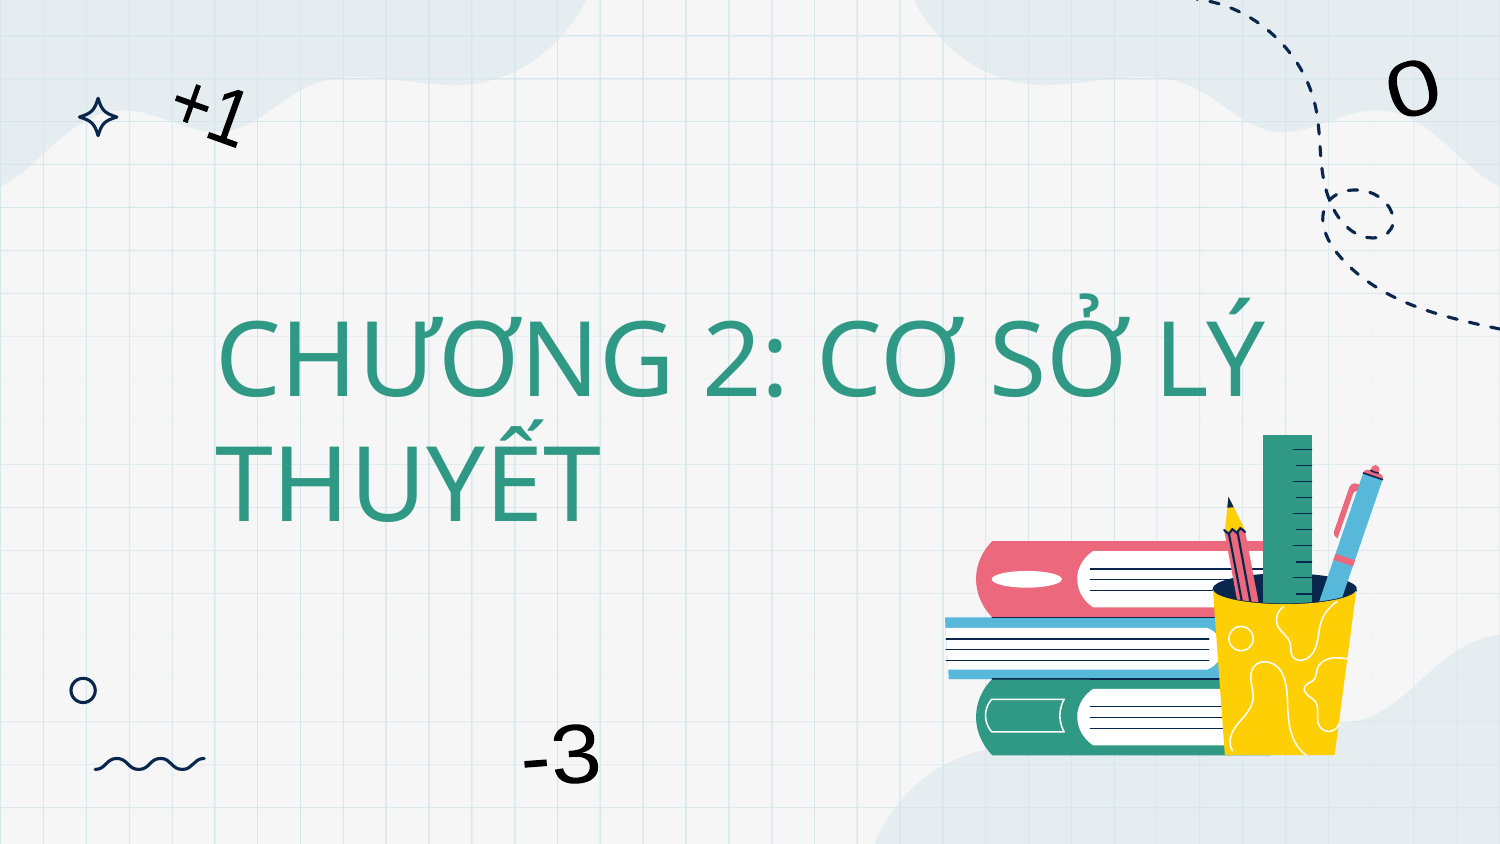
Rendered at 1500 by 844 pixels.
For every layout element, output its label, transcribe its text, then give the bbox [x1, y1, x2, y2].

picture [91, 114, 109, 128]
picture [0, 0, 1500, 844]
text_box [944, 540, 1207, 756]
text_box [1212, 434, 1384, 756]
title CHƯƠNG 2: CƠ SỞ LÝ THUYẾT [199, 221, 1307, 614]
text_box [70, 677, 205, 770]
